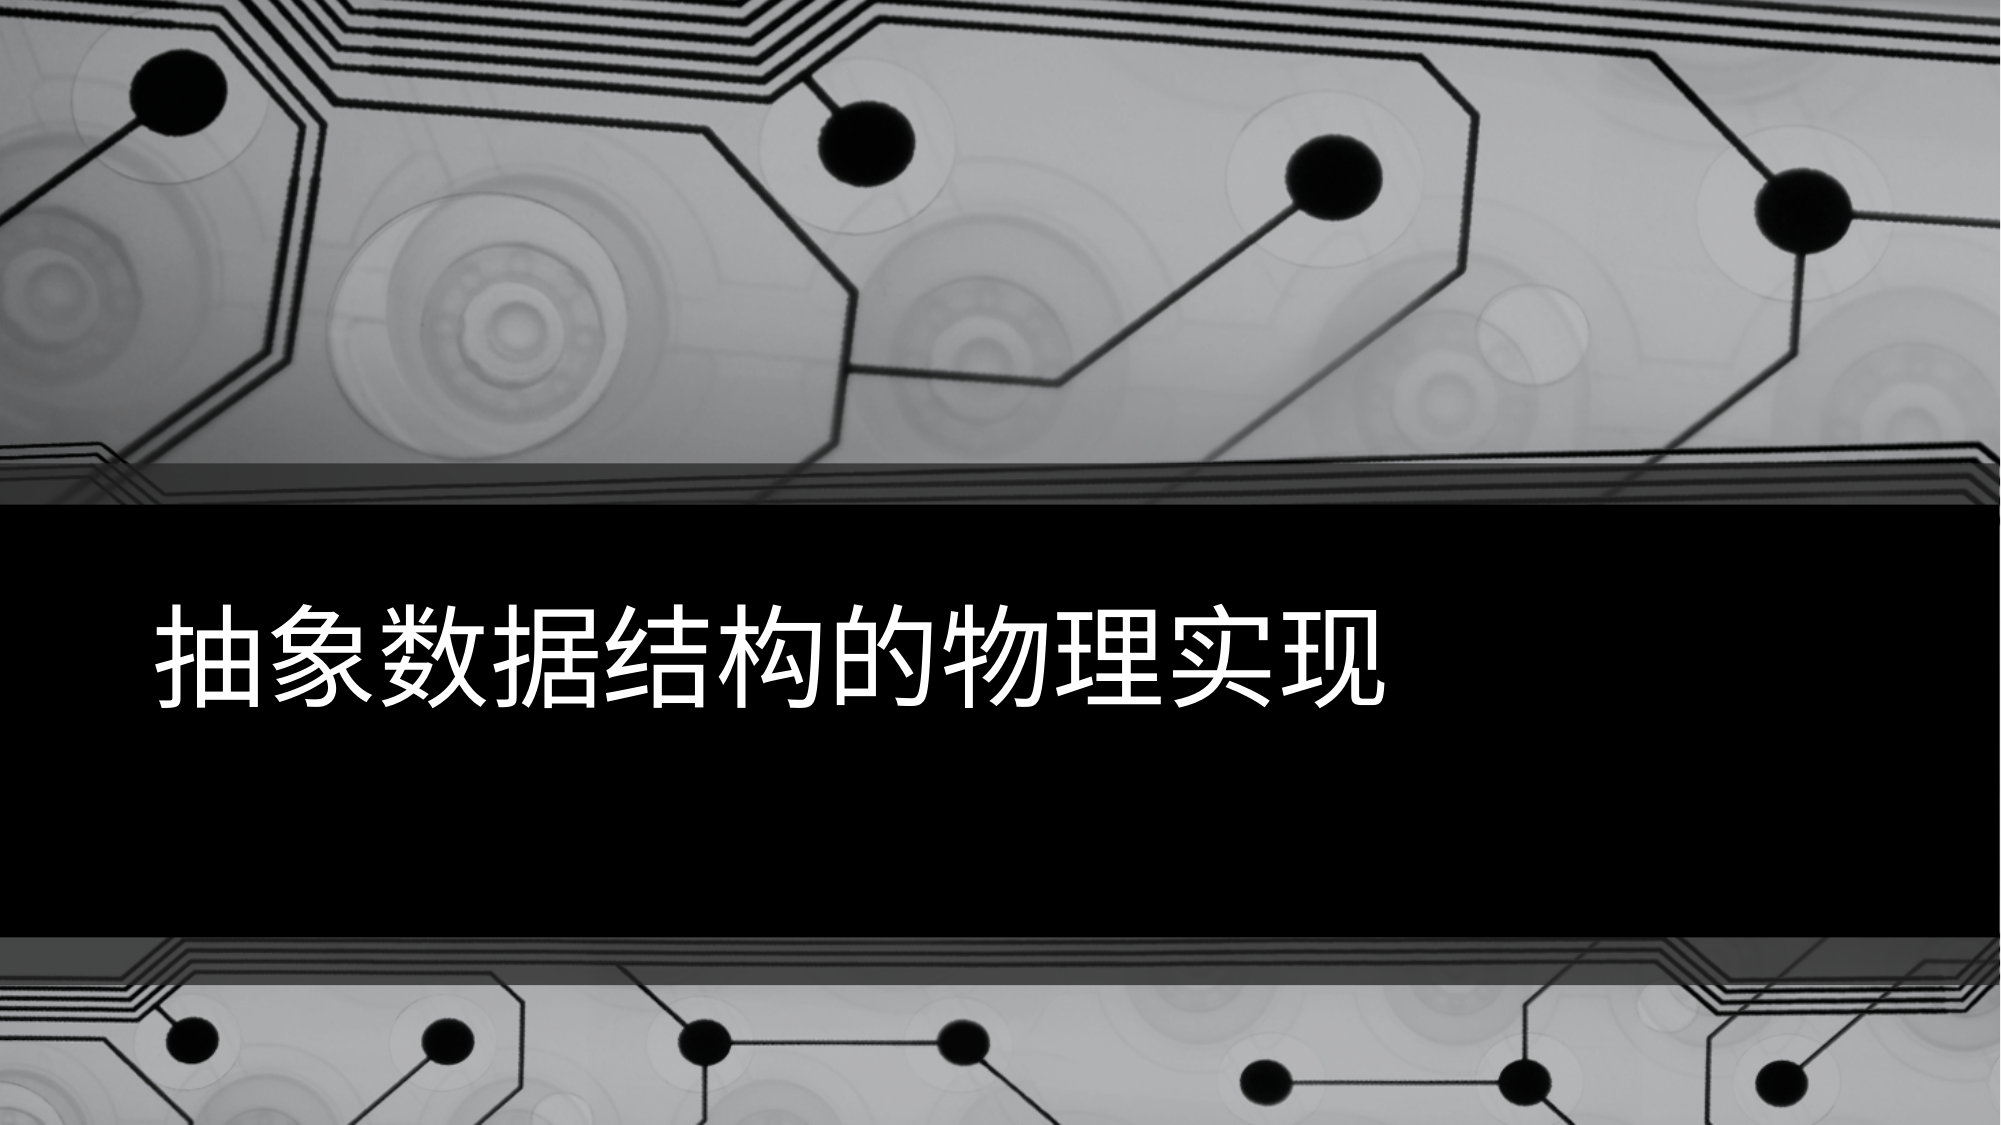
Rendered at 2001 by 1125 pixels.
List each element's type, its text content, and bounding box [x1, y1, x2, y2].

title 抽象数据结构的物理实现 [137, 550, 1788, 730]
picture [0, 0, 2001, 1125]
